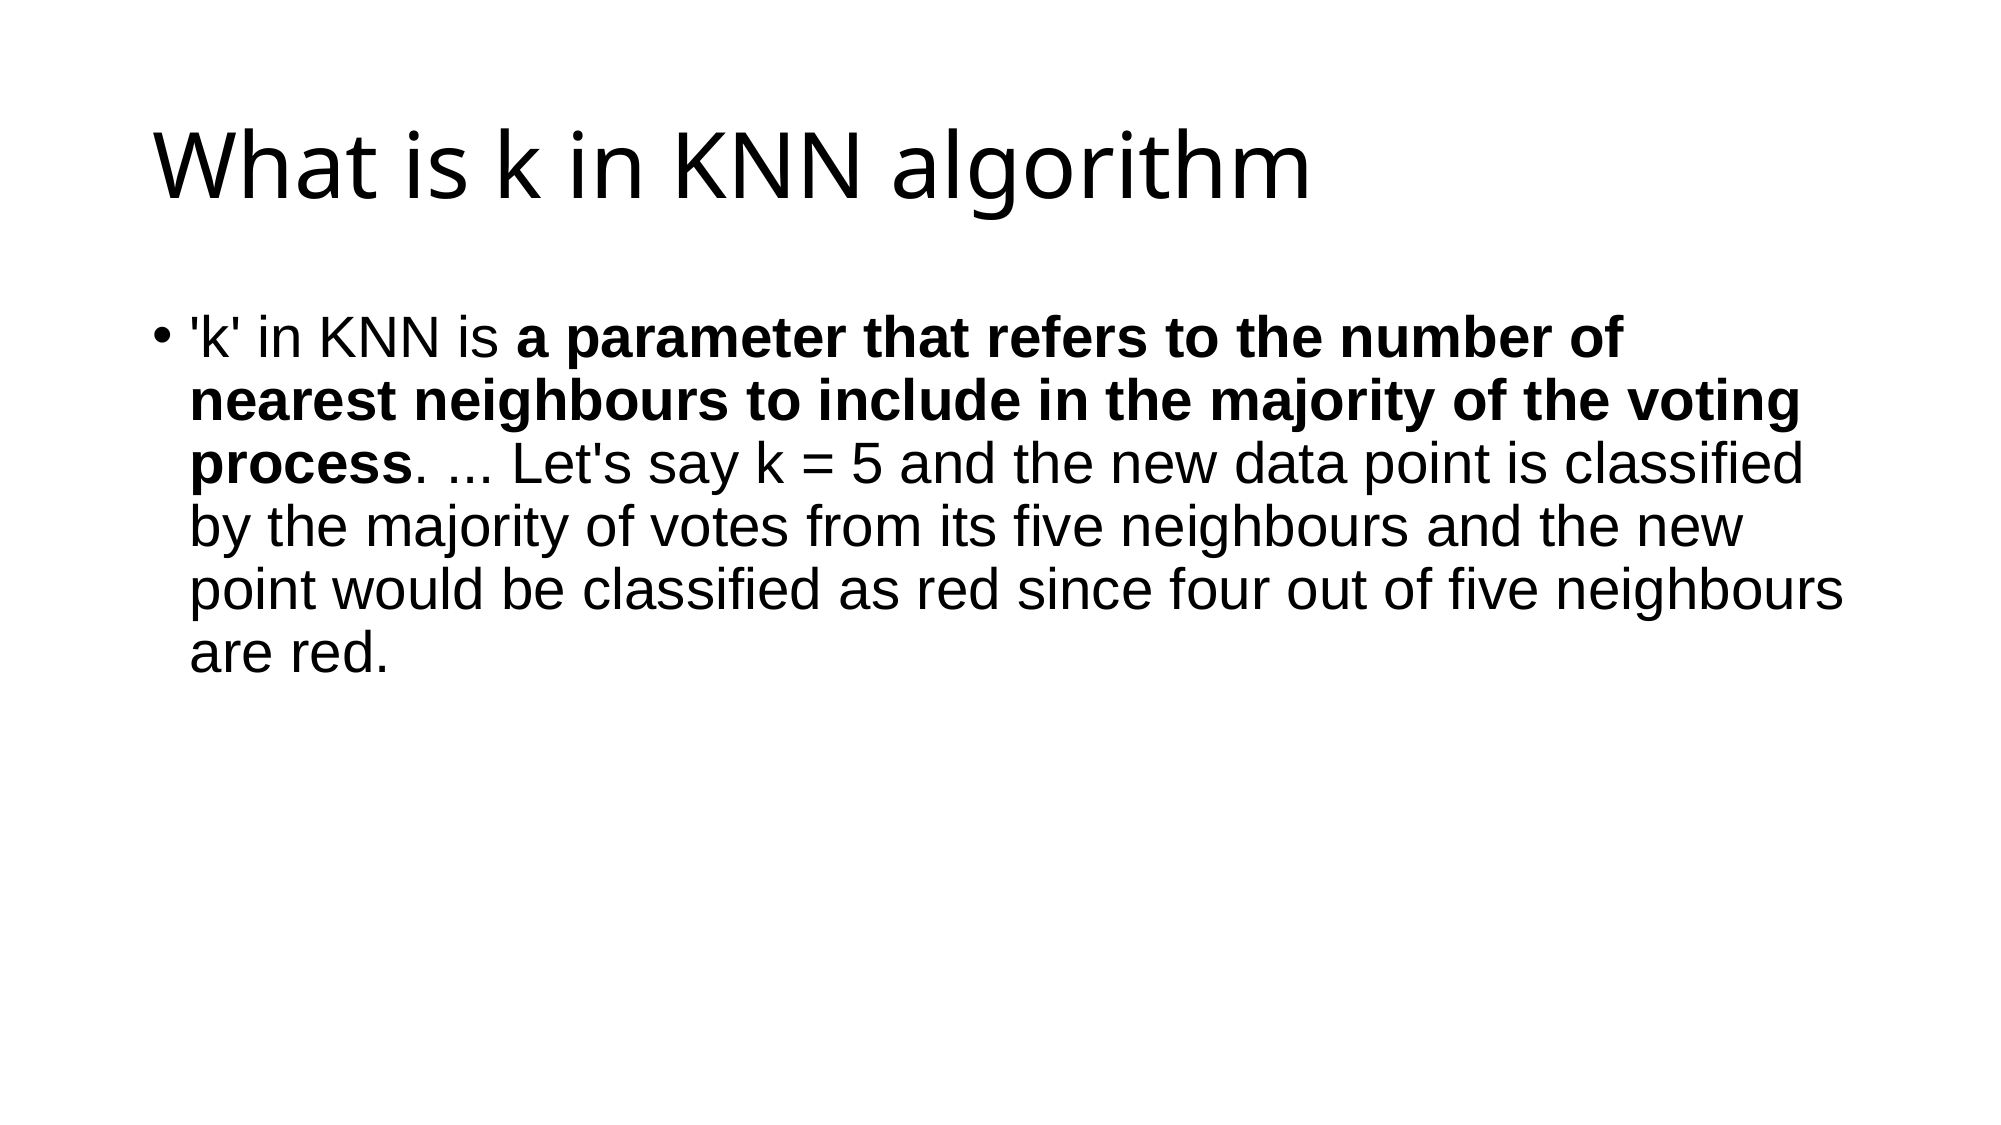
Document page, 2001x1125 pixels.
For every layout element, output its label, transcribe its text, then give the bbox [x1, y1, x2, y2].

title What is k in KNN algorithm [137, 59, 1863, 278]
list 'k' in KNN is a parameter that refers to the number of nearest neighbours to include in the majority of the voting process. ... Let's say k = 5 and the new data point is classified by the majority of votes from its five neighbours and the new point would be classified as red since four out of five neighbours are red. [137, 299, 1863, 1014]
